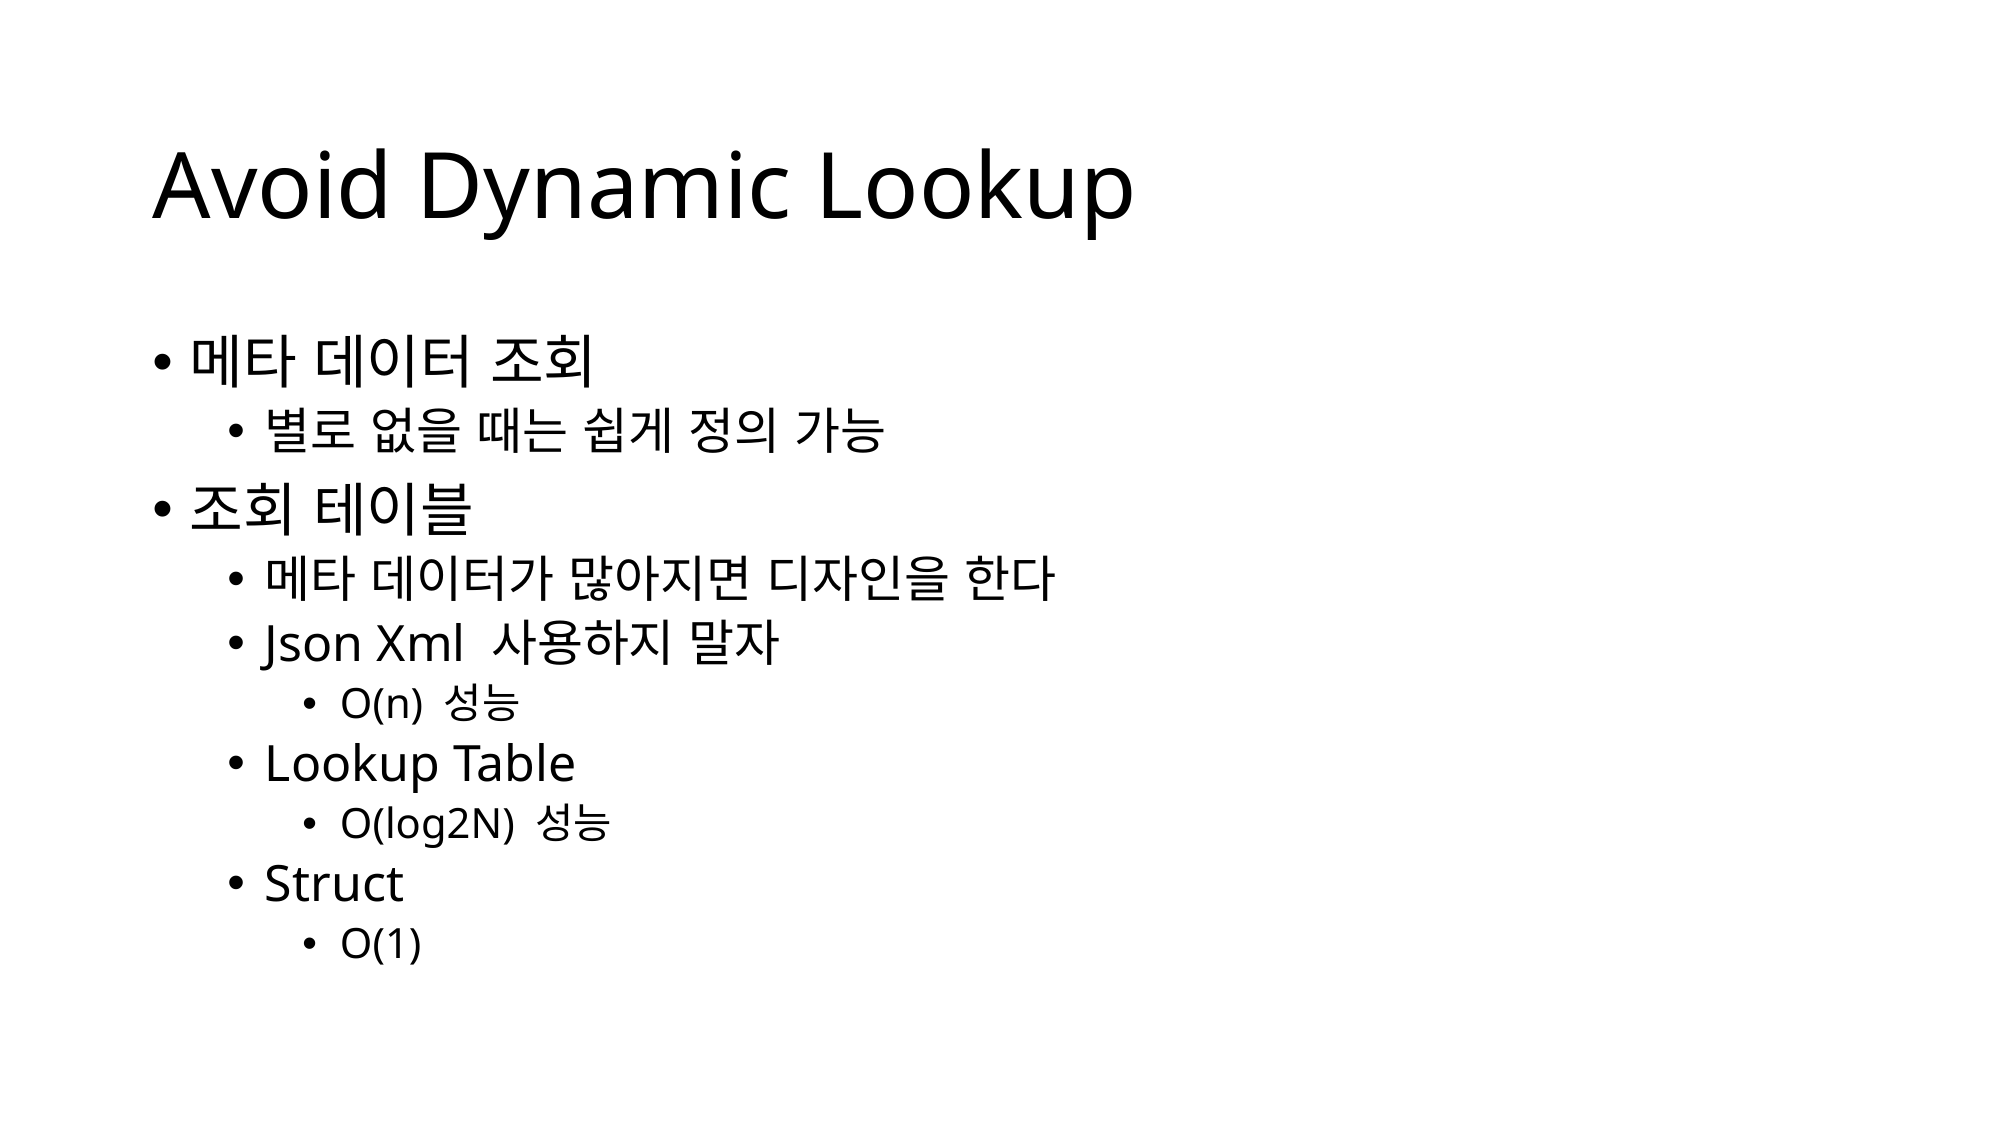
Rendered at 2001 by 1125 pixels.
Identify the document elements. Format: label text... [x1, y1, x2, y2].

list 메타 데이터 조회 별로 없을 때는 쉽게 정의 가능 조회 테이블 메타 데이터가 많아지면 디자인을 한다 Json Xml 사용하지 말자 O(n) 성능 Lookup Table O(log2N) 성능 Struct O(1) [137, 325, 1863, 1014]
title Avoid Dynamic Lookup [137, 80, 1863, 298]
